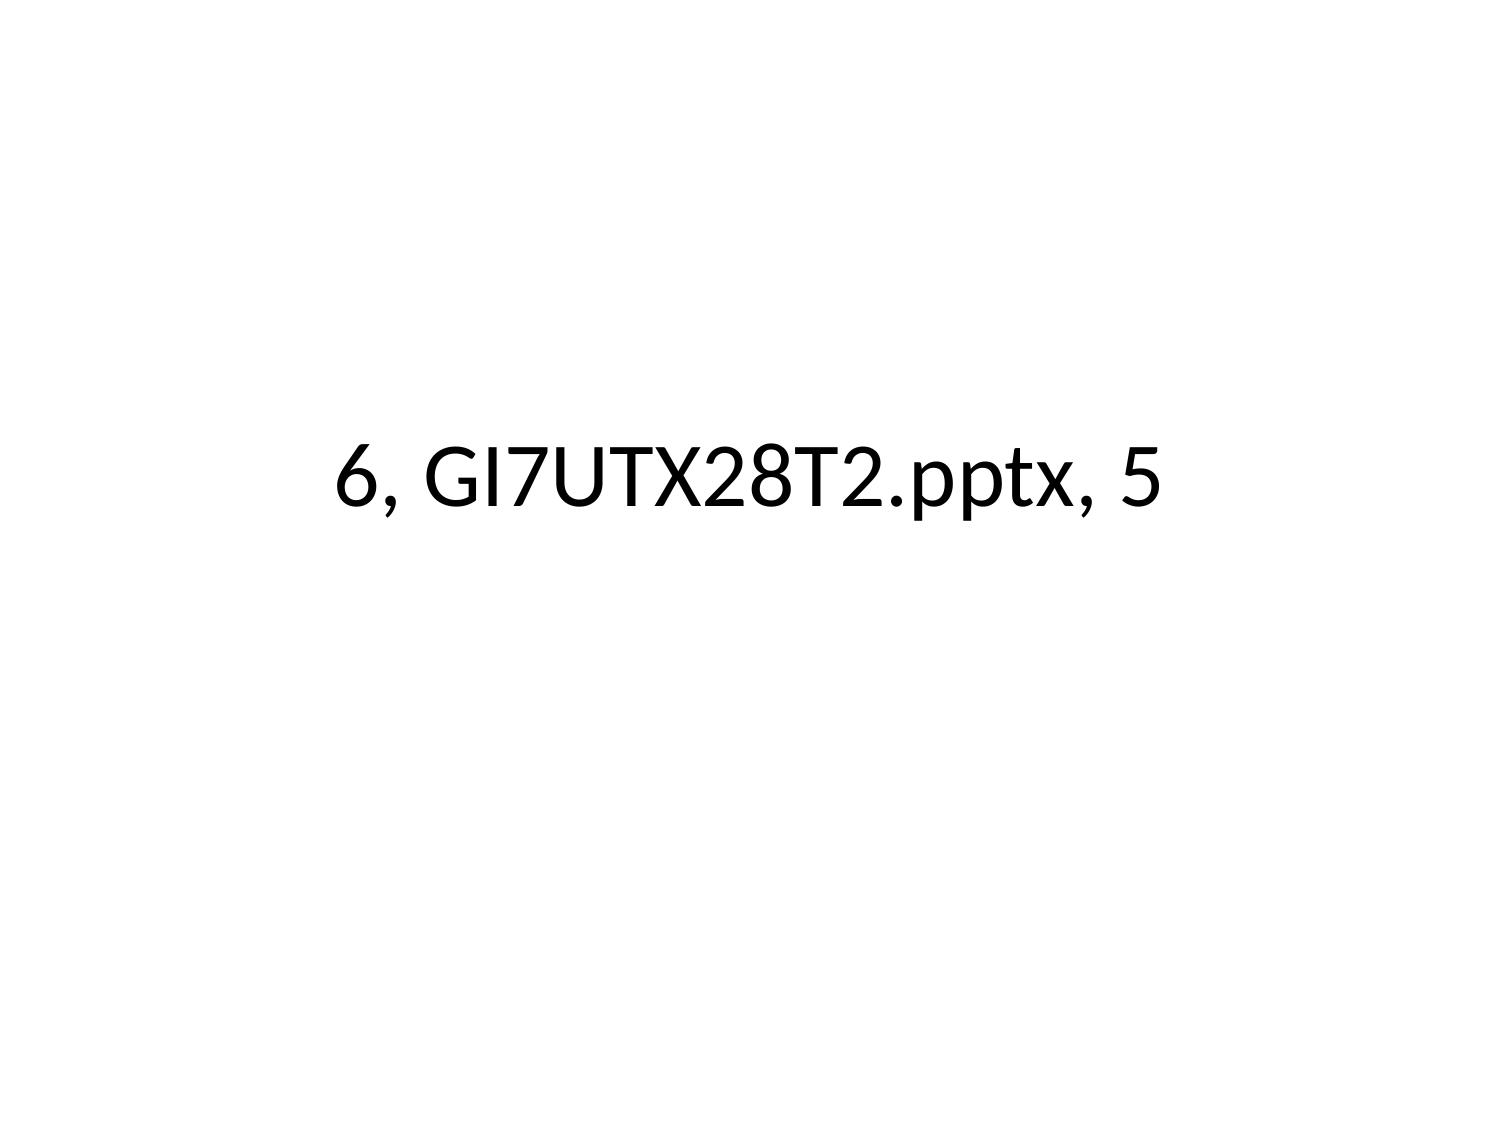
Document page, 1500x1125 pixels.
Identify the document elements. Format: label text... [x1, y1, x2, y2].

title 6, GI7UTX28T2.pptx, 5 [112, 349, 1388, 591]
